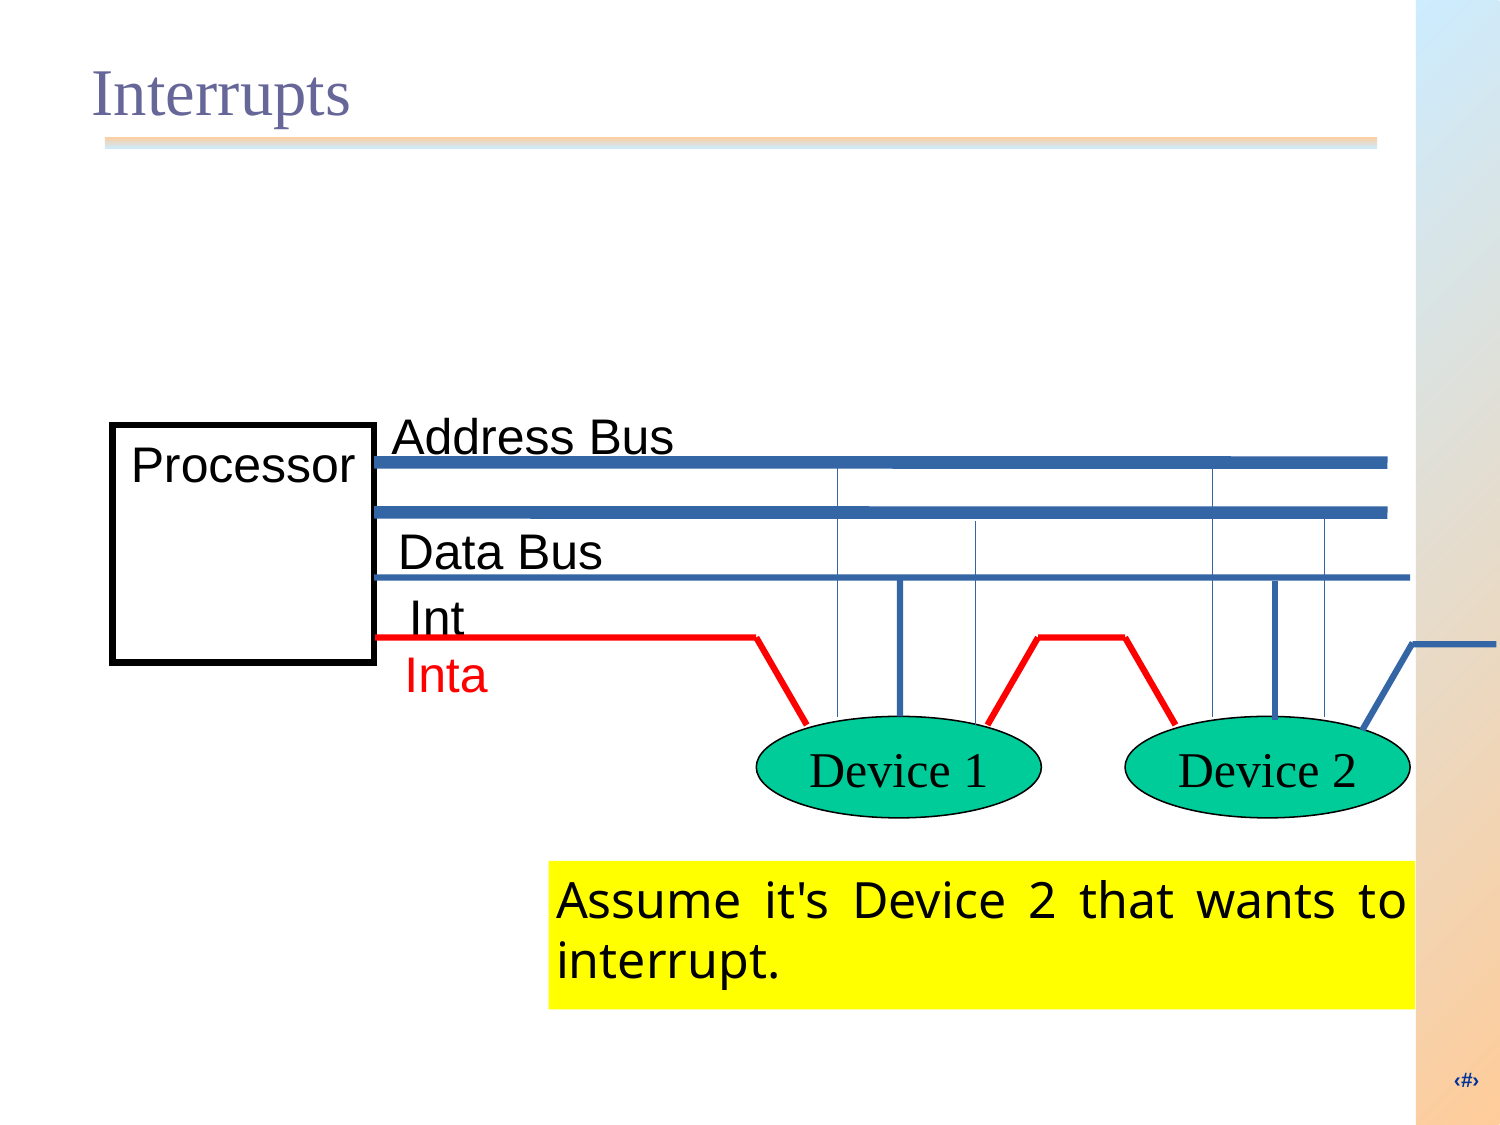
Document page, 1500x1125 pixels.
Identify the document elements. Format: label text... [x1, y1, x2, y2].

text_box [548, 860, 1416, 1014]
text_box Data Bus [487, 578, 612, 588]
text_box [112, 424, 375, 663]
text_box Int [401, 577, 487, 634]
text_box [1124, 716, 1411, 819]
text_box Data Bus [390, 512, 612, 577]
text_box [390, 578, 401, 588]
title Interrupts [91, 25, 1368, 152]
text_box Inta [396, 634, 510, 710]
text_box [755, 716, 1042, 819]
text_box Address Bus [383, 397, 683, 473]
